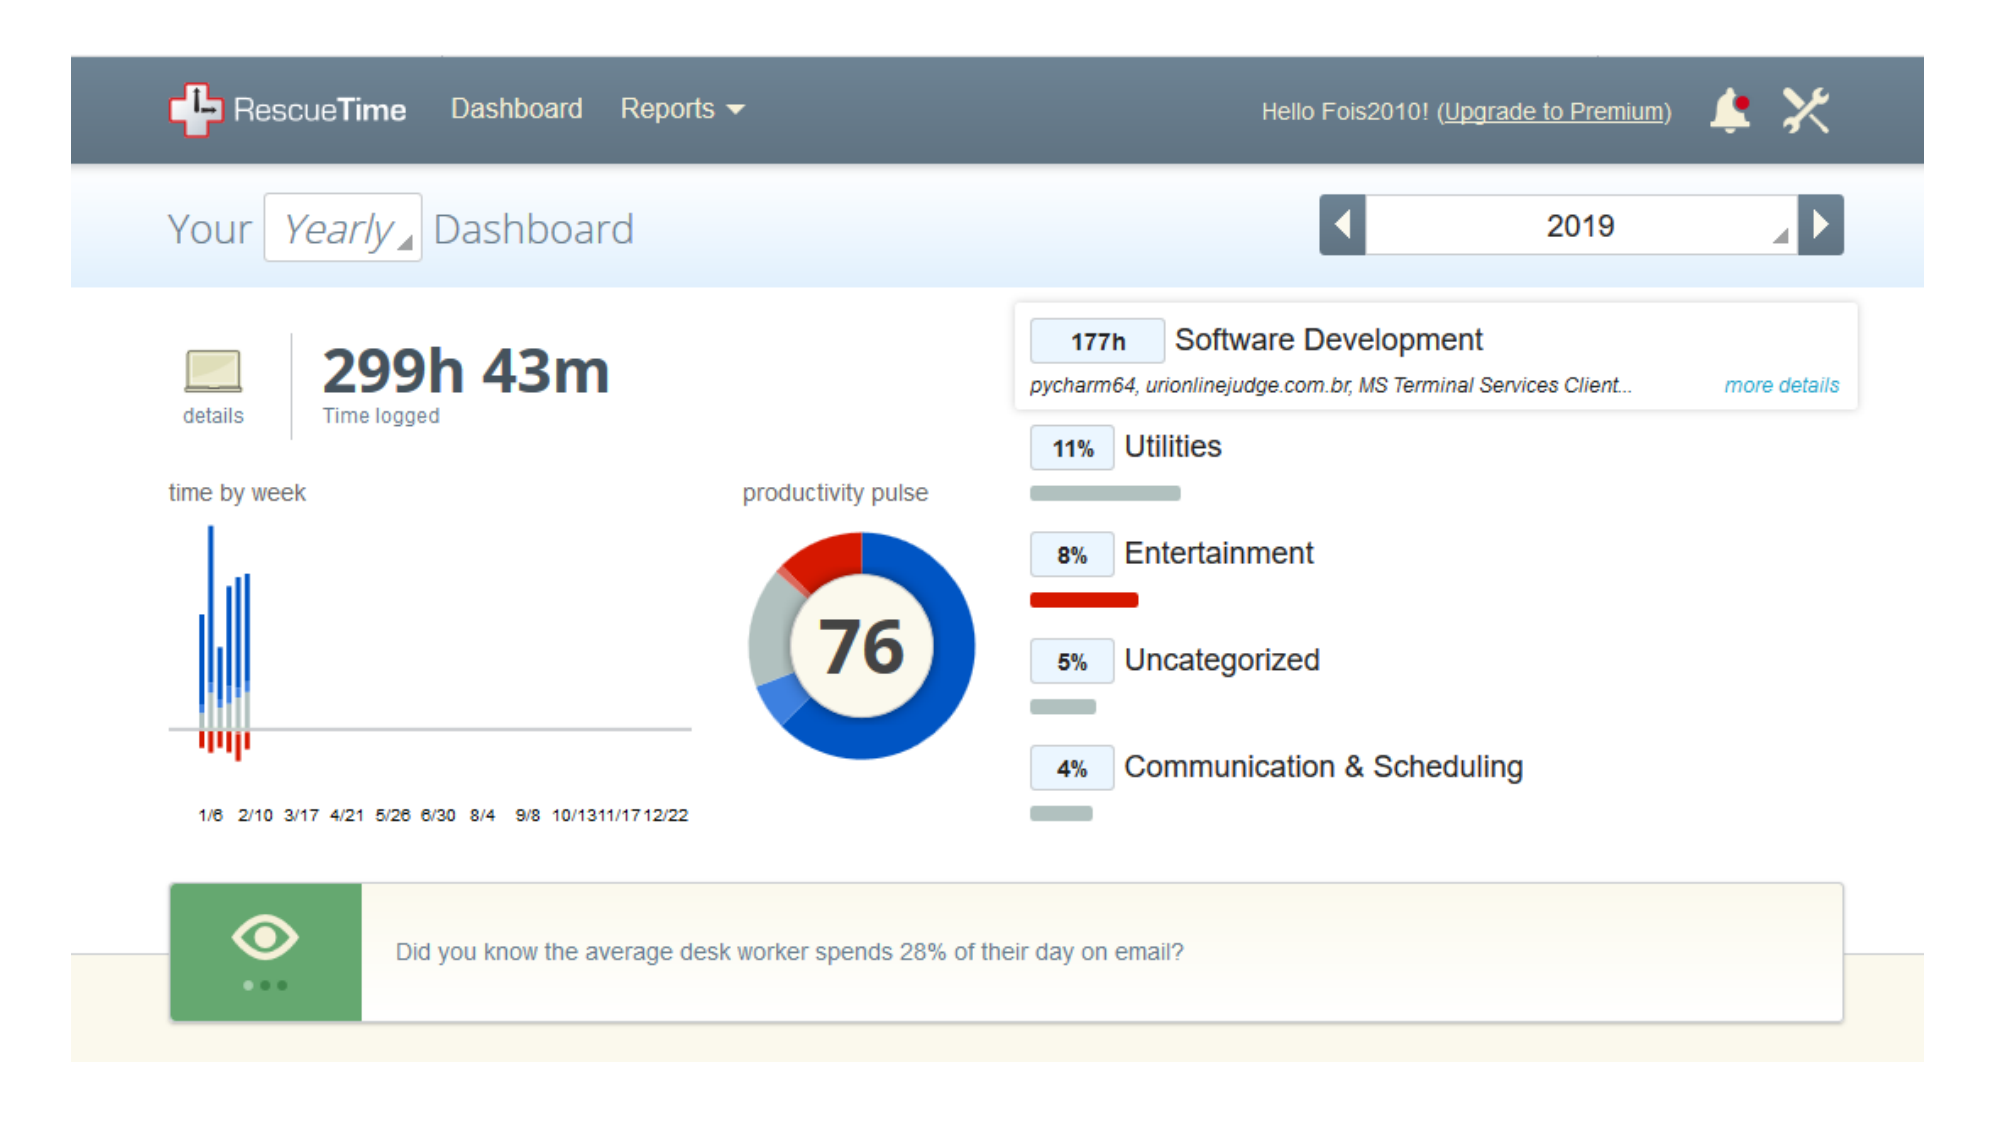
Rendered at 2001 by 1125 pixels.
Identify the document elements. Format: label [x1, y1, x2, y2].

picture [71, 54, 1924, 1062]
